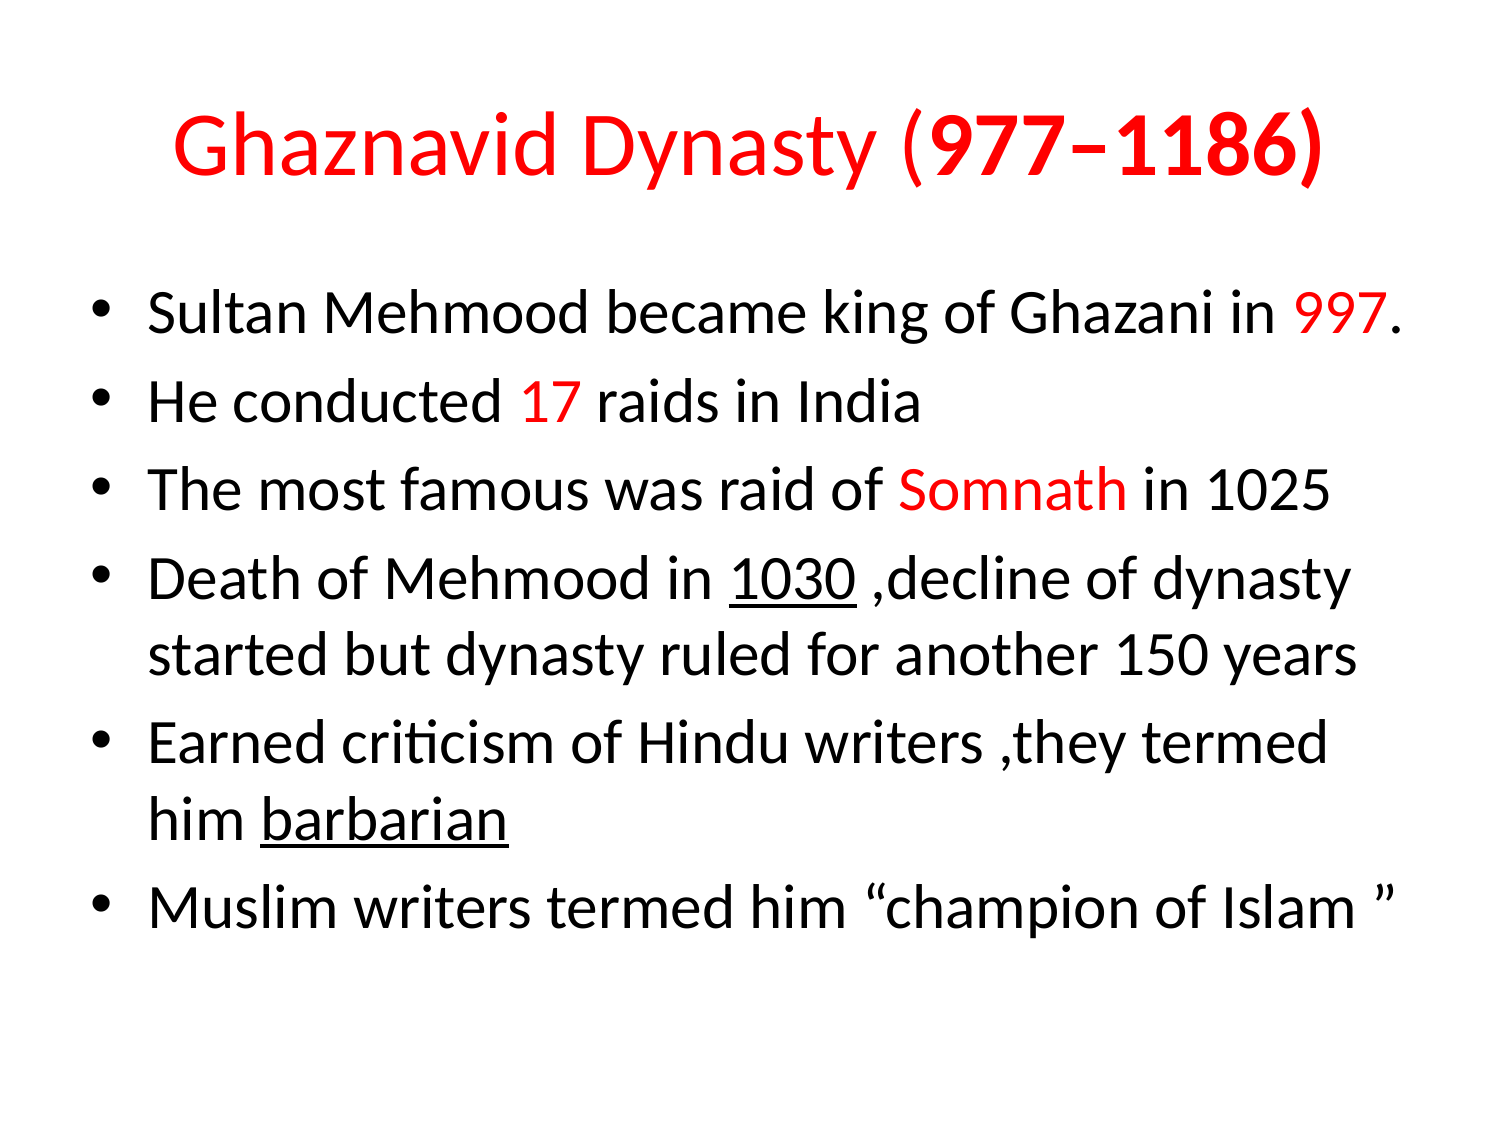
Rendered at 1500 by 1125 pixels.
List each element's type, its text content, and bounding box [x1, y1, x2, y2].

title Ghaznavid Dynasty (977–1186) [75, 45, 1425, 233]
list Sultan Mehmood became king of Ghazani in 997. He conducted 17 raids in India The most famous was raid of Somnath in 1025 Death of Mehmood in 1030 ,decline of dynasty started but dynasty ruled for another 150 years Earned criticism of Hindu writers ,they termed him barbarian Muslim writers termed him “champion of Islam ” [75, 262, 1425, 1005]
